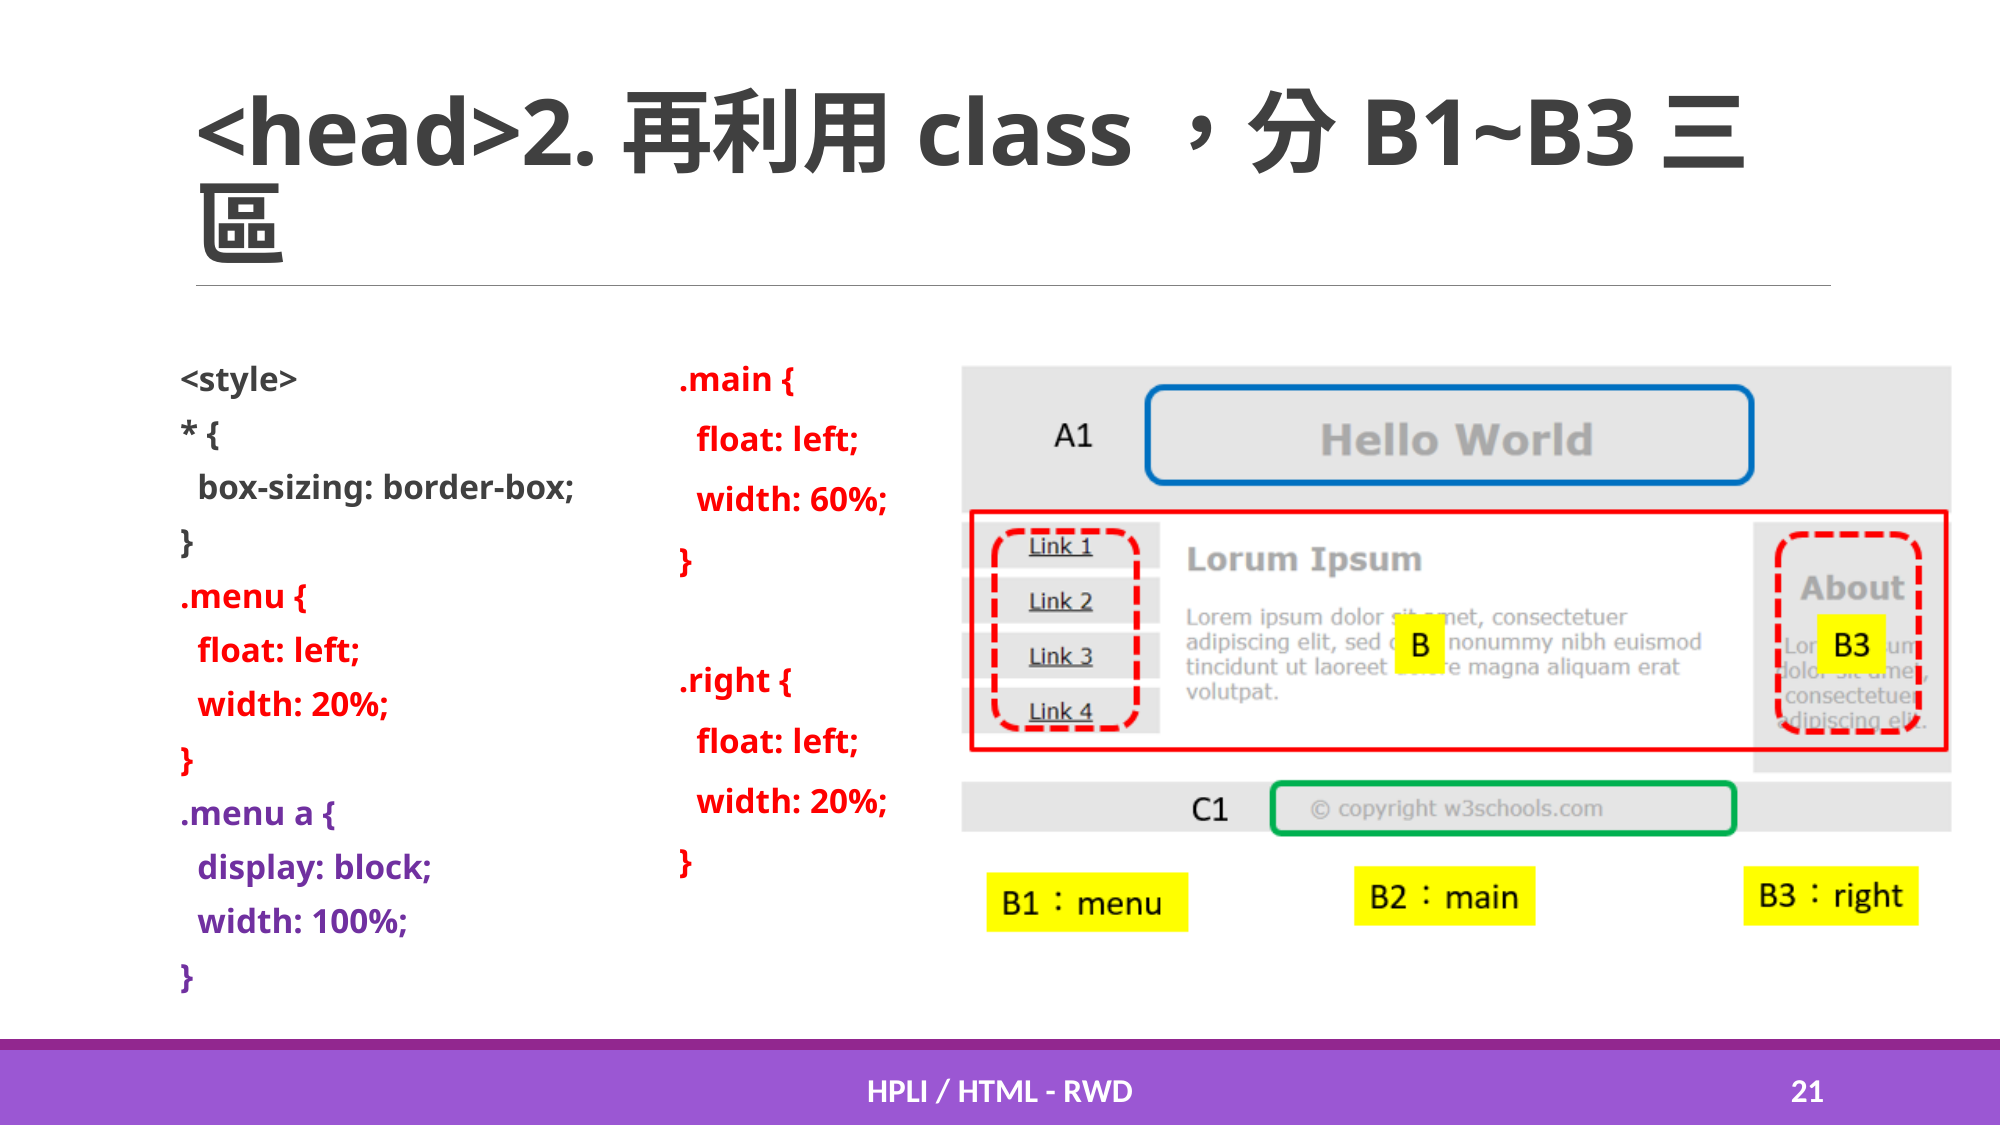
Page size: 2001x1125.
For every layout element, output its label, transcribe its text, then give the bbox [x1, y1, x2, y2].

text_box .main { float: left; width: 60%; } .right { float: left; width: 20%; } [877, 342, 1376, 1003]
text_box <style> * { box-sizing: border-box; } .menu { float: left; width: 20%; } .menu a { display: block; width: 100%; } [180, 342, 877, 1003]
title <head>2.再利用class，分B1~B3三區 [180, 47, 1830, 285]
footer HPLI / HTML - RWD [604, 1059, 1396, 1120]
picture [914, 325, 1966, 941]
slide_number 20 [1624, 1059, 1840, 1120]
